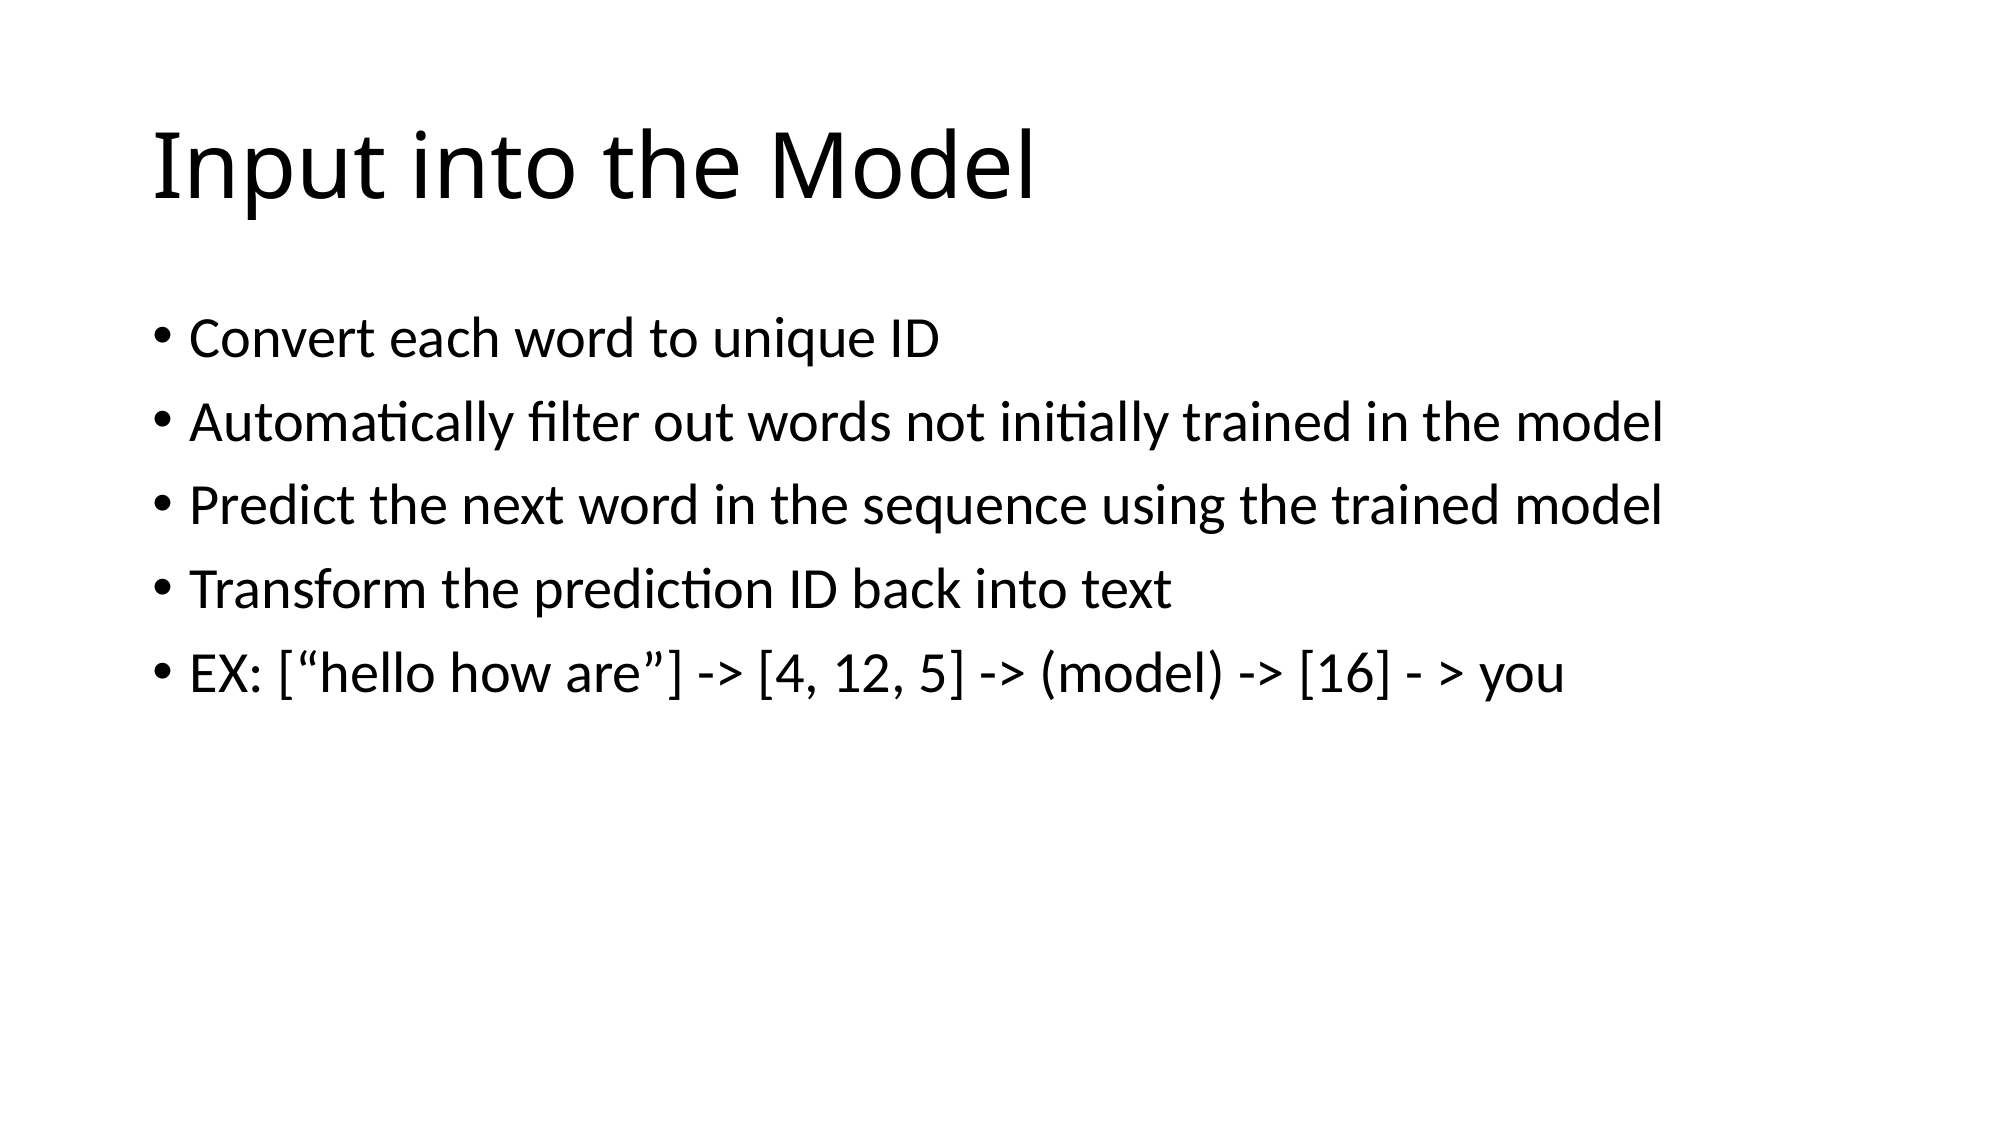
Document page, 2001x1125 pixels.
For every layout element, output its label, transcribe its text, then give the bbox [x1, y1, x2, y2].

list Convert each word to unique ID Automatically filter out words not initially trained in the model Predict the next word in the sequence using the trained model Transform the prediction ID back into text EX: [“hello how are”] -> [4, 12, 5] -> (model) -> [16] - > you [137, 299, 1863, 1014]
title Input into the Model [137, 59, 1863, 278]
